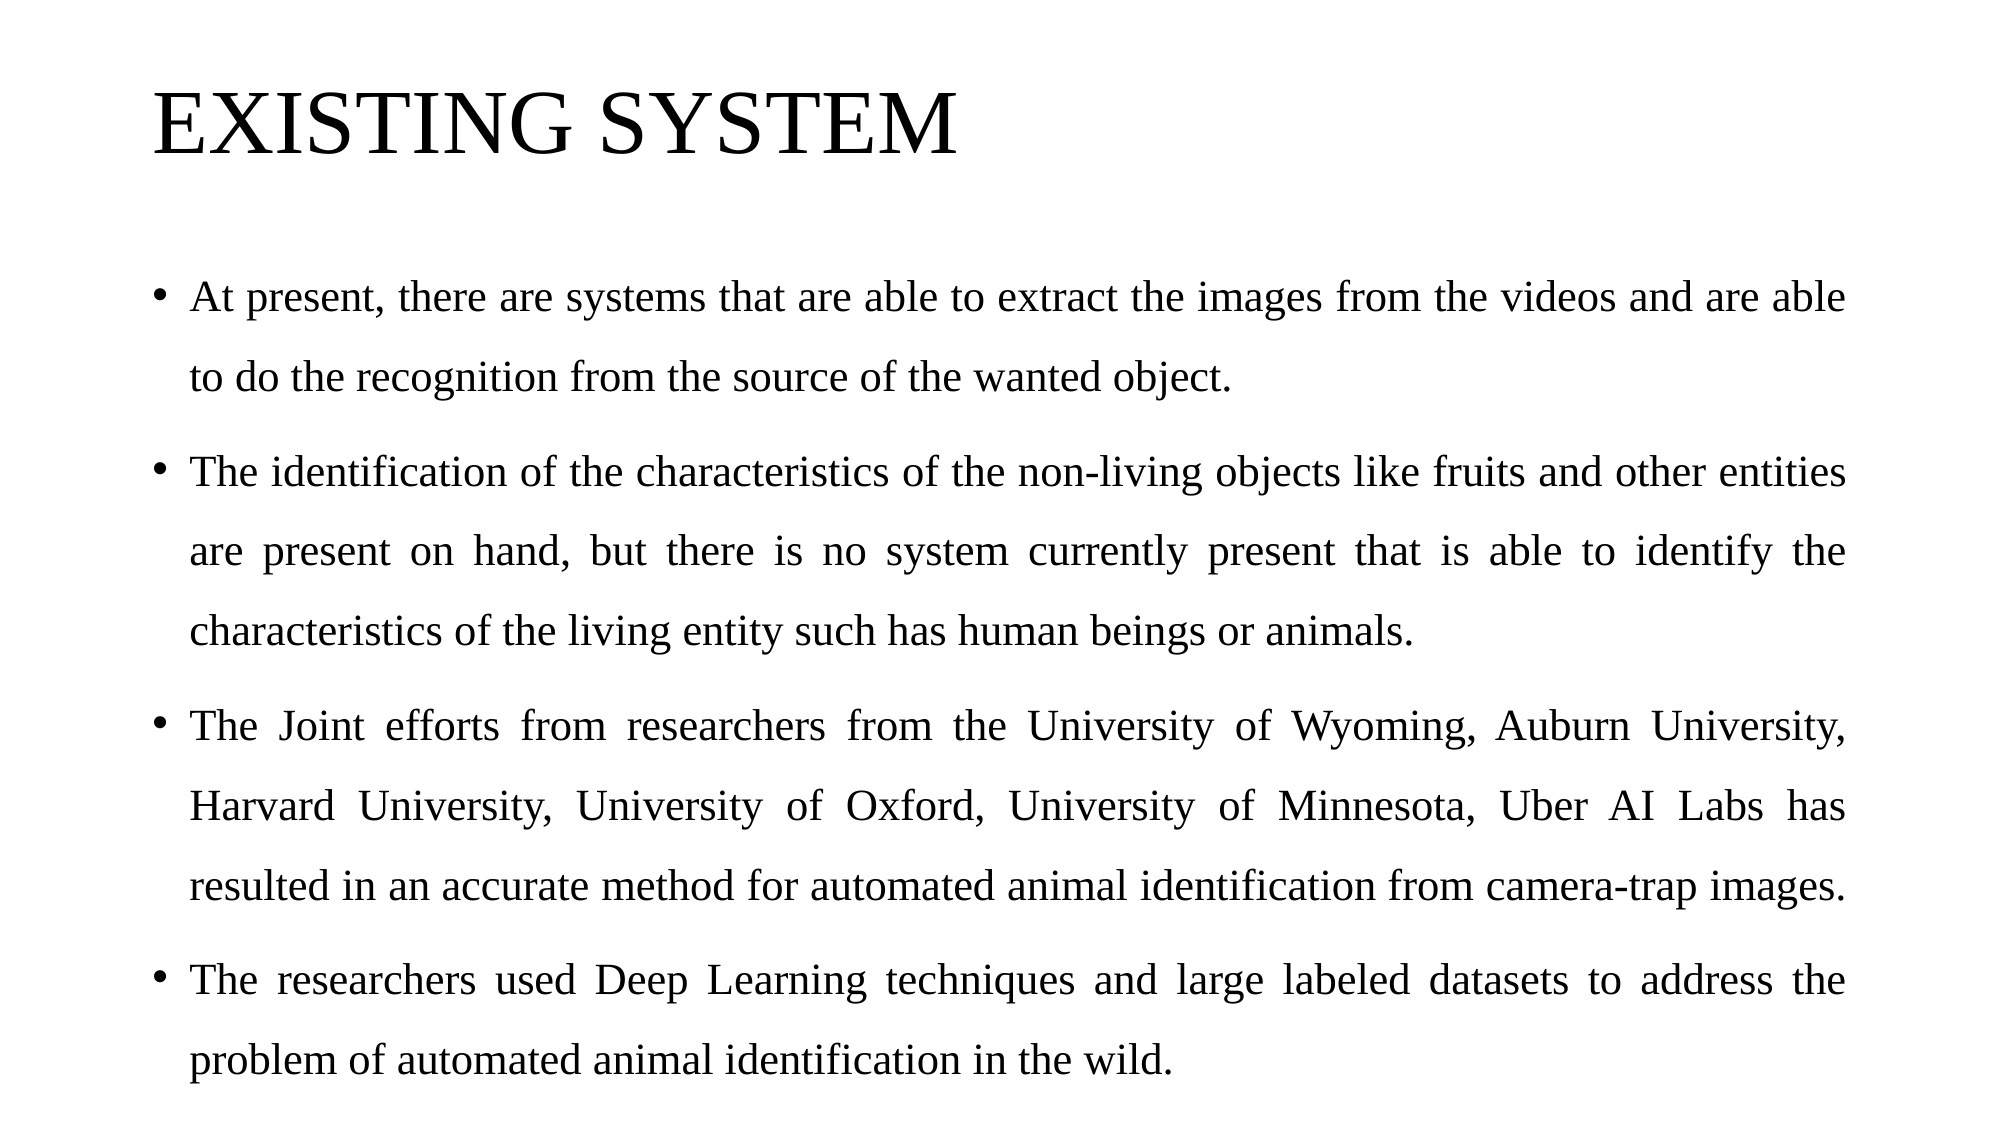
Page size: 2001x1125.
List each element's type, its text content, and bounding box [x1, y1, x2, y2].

title EXISTING SYSTEM [137, 15, 1863, 233]
list At present, there are systems that are able to extract the images from the videos and are able to do the recognition from the source of the wanted object. The identification of the characteristics of the non-living objects like fruits and other entities are present on hand, but there is no system currently present that is able to identify the characteristics of the living entity such has human beings or animals. The Joint efforts from researchers from the University of Wyoming, Auburn University, Harvard University, University of Oxford, University of Minnesota, Uber AI Labs has resulted in an accurate method for automated animal identification from camera-trap images. The researchers used Deep Learning techniques and large labeled datasets to address the problem of automated animal identification in the wild. [137, 233, 1863, 1125]
